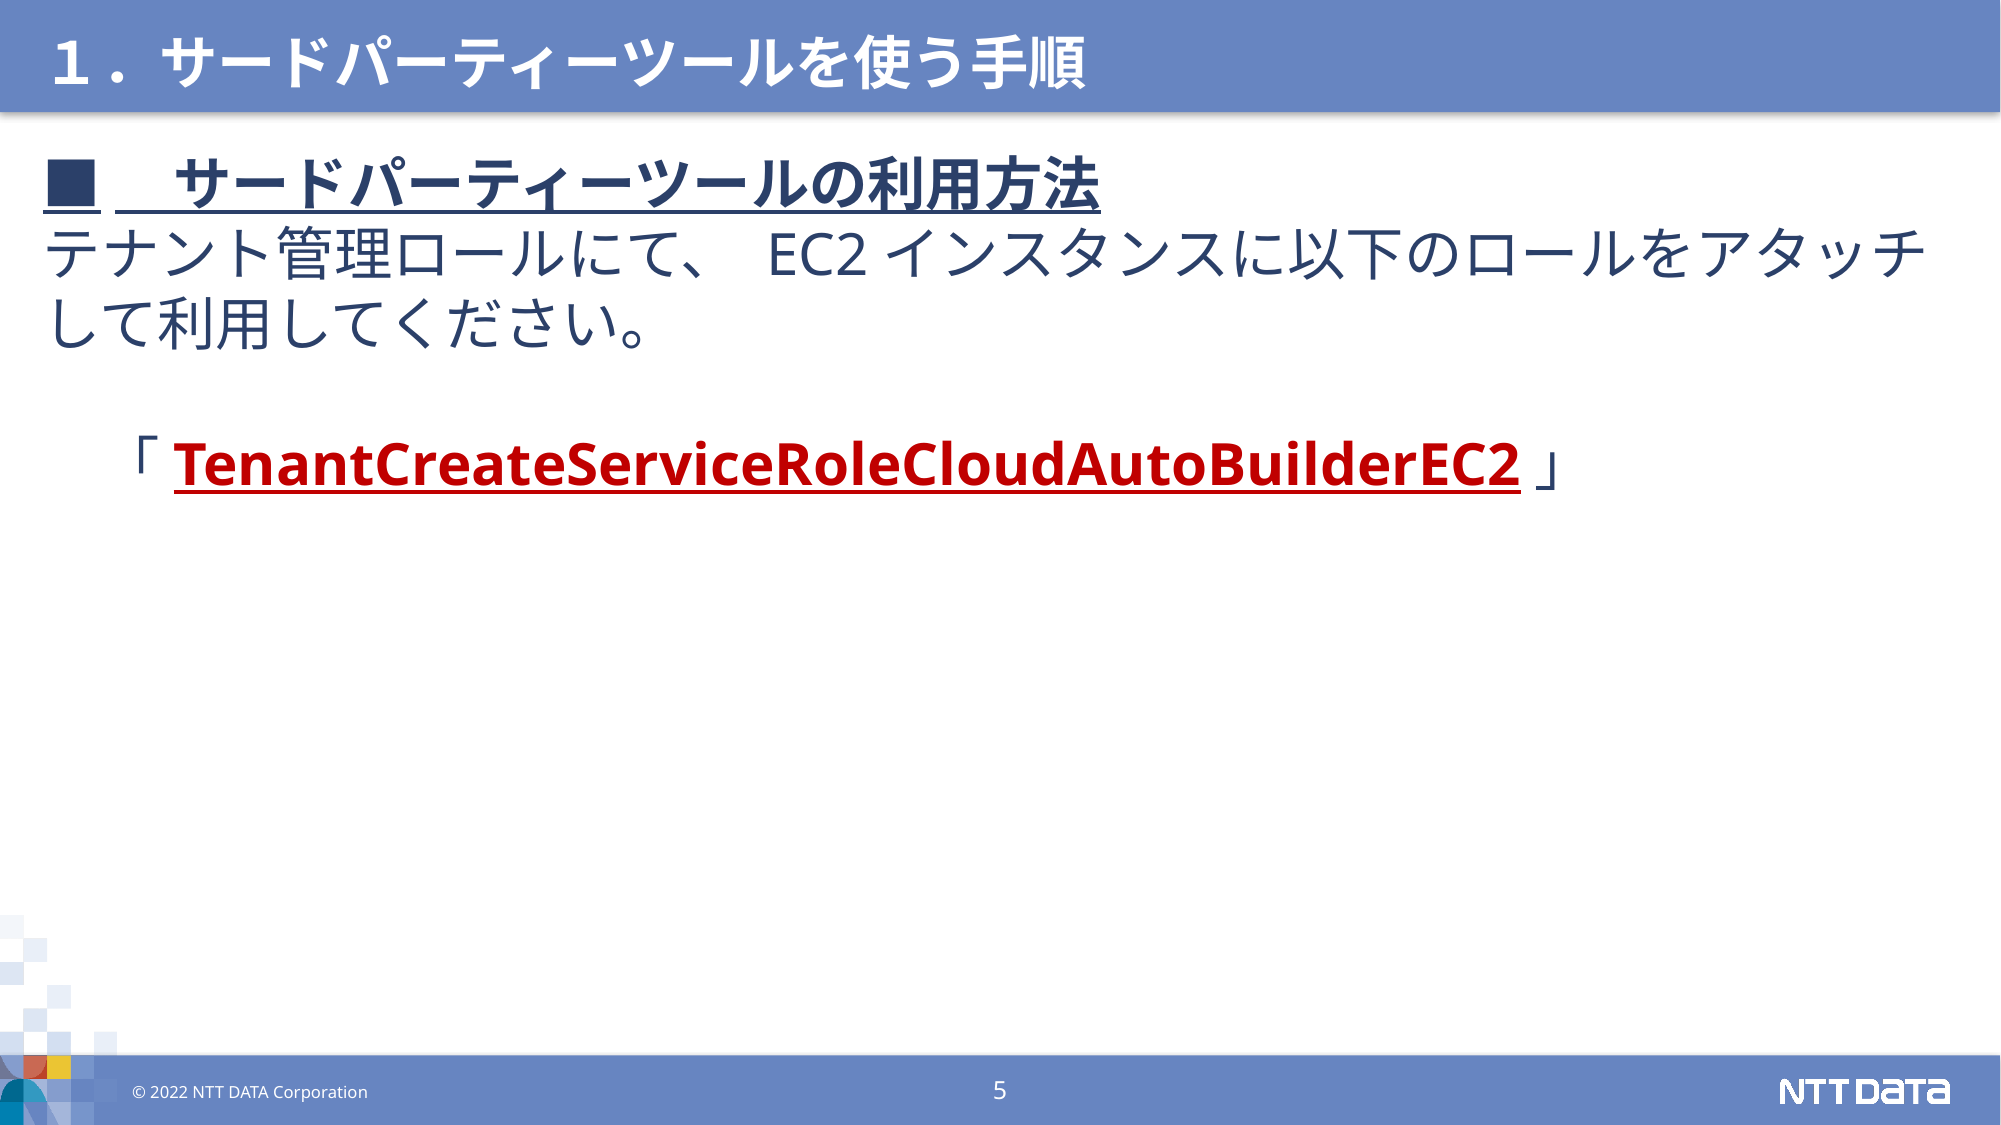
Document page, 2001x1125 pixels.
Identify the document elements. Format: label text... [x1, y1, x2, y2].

text_box ■ サードパーティーツールの利用方法 テナント管理ロールにて、 EC2インスタンスに以下のロールをアタッチして利用してください。 「TenantCreateServiceRoleCloudAutoBuilderEC2」 [28, 139, 1972, 505]
picture [0, 915, 117, 1125]
list １．サードパーティーツールを使う手順 [28, 0, 1972, 113]
picture [1767, 1066, 1962, 1116]
